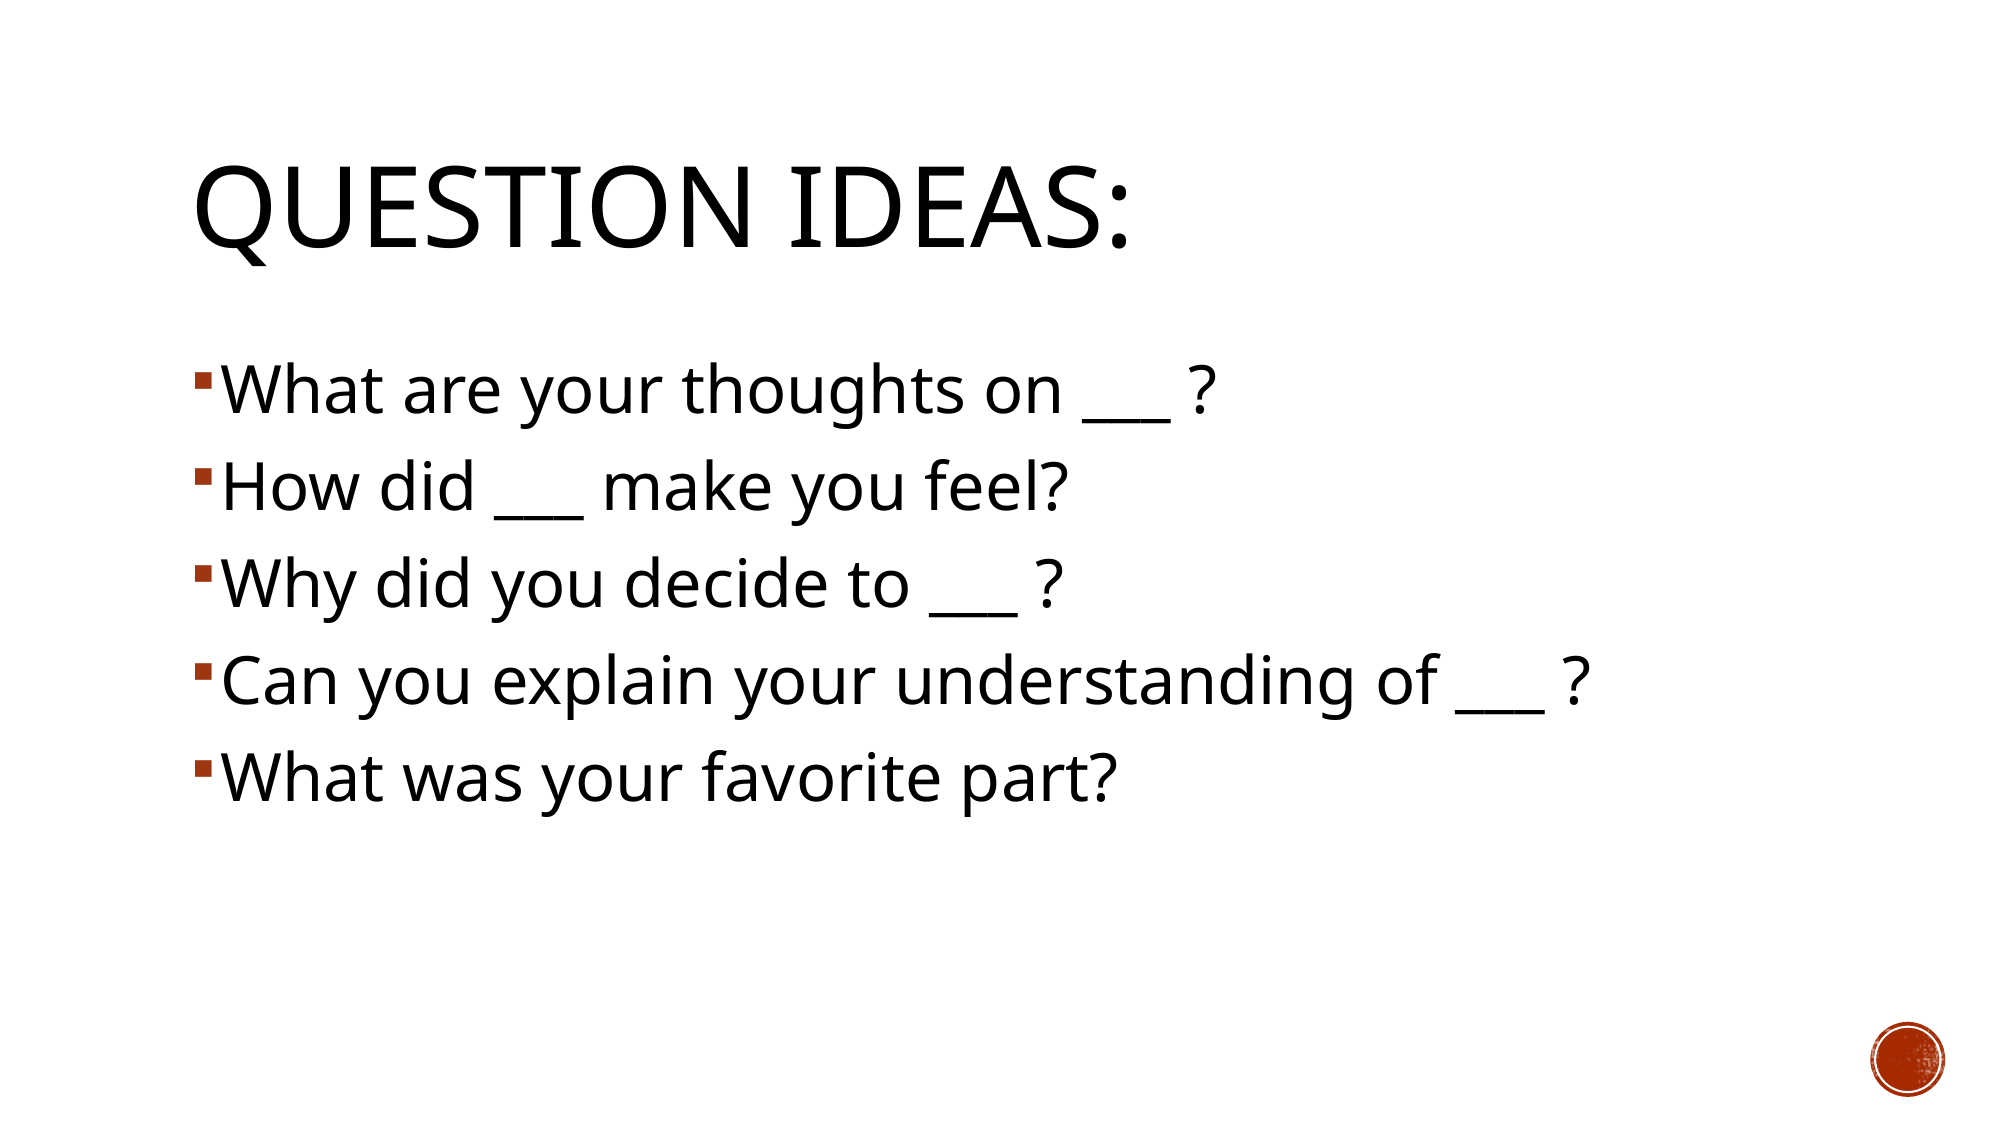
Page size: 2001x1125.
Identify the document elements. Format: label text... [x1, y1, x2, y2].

title question ideas: [175, 79, 1826, 344]
list What are your thoughts on ___ ? How did ___ make you feel? Why did you decide to ___ ? Can you explain your understanding of ___ ? What was your favorite part? [175, 348, 1826, 1013]
